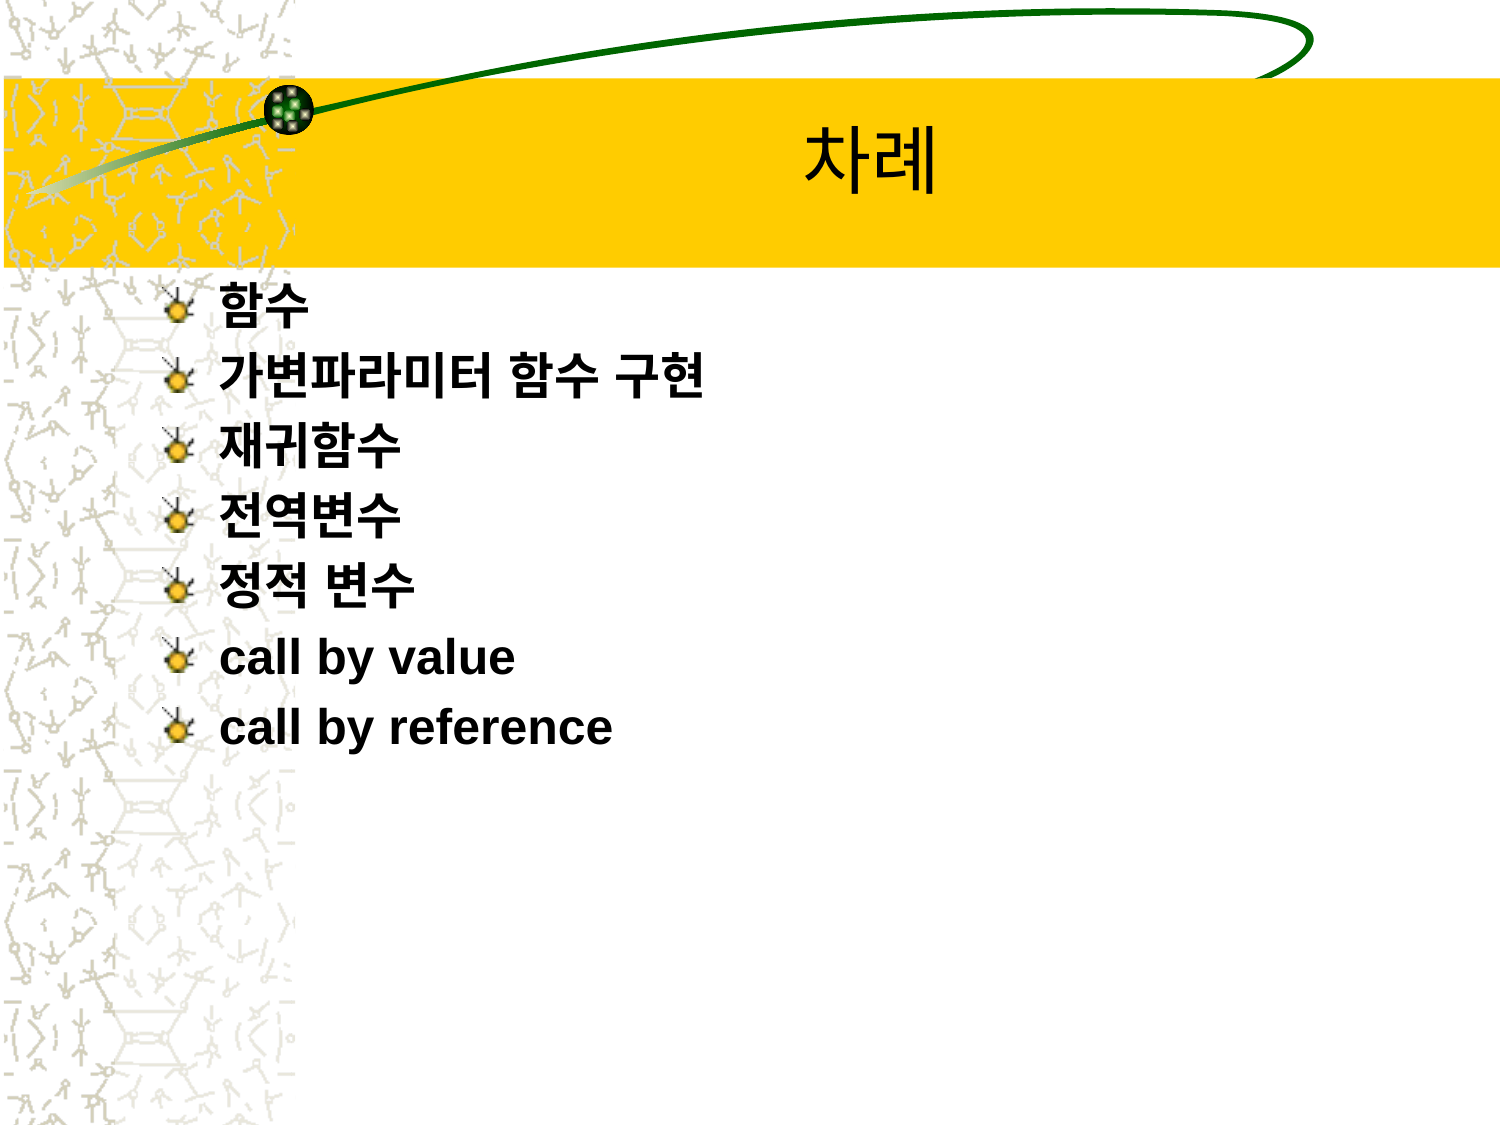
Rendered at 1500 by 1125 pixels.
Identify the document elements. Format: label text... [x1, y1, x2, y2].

picture [162, 497, 198, 533]
title 차례 [242, 90, 1500, 228]
picture [3, 0, 296, 1125]
picture [162, 287, 198, 323]
picture [162, 567, 198, 603]
list 함수 가변파라미터 함수 구현 재귀함수 전역변수 정적 변수 call by value call by reference [147, 267, 1423, 1068]
picture [162, 637, 198, 673]
picture [162, 427, 198, 463]
picture [162, 357, 198, 393]
picture [162, 707, 198, 743]
